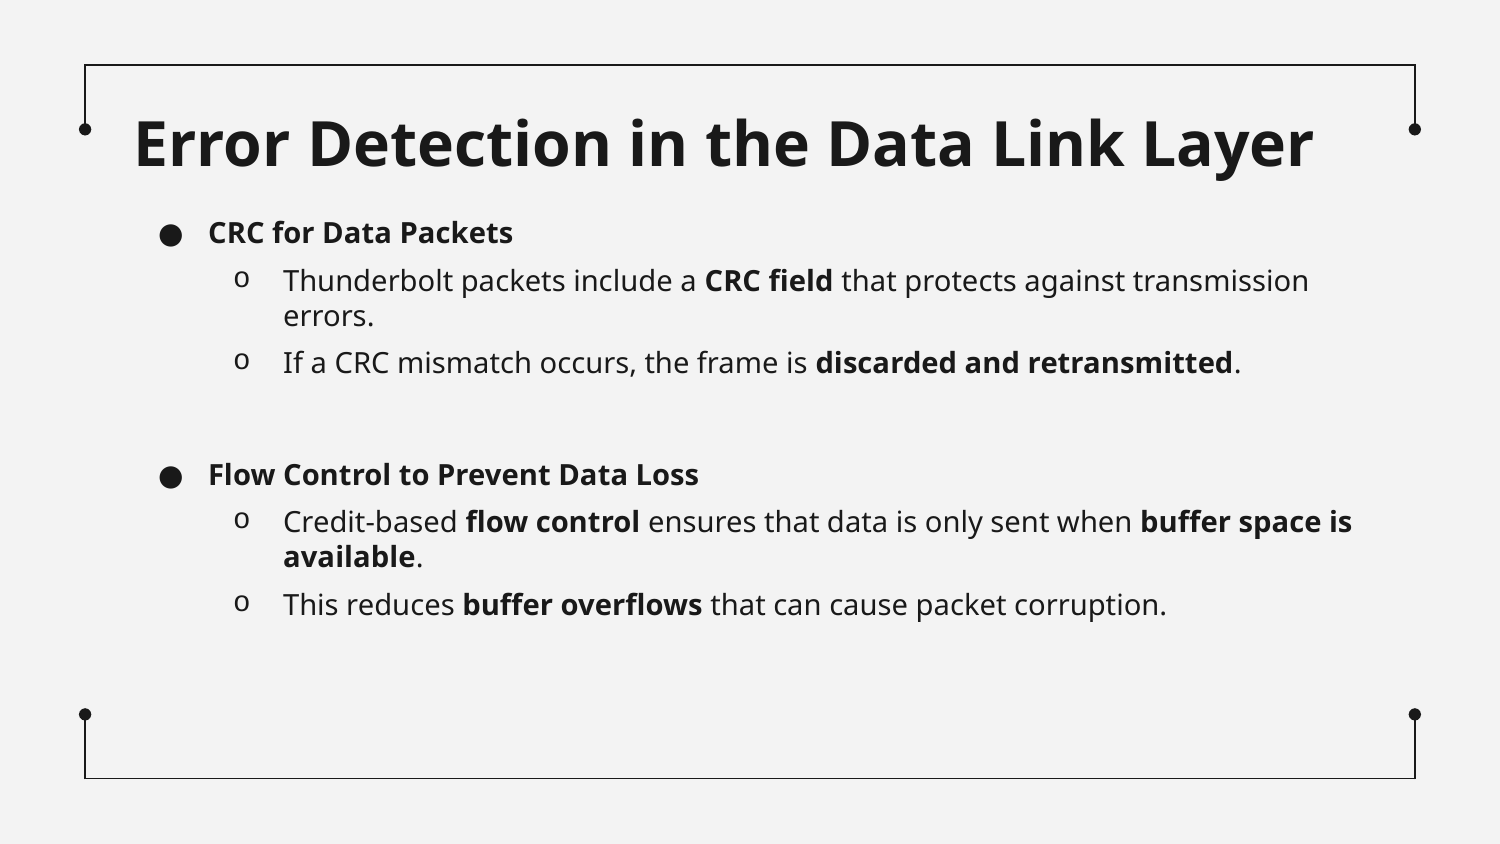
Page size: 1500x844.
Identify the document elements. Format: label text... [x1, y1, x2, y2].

list CRC for Data Packets Thunderbolt packets include a CRC field that protects against transmission errors. If a CRC mismatch occurs, the frame is discarded and retransmitted. Flow Control to Prevent Data Loss Credit-based flow control ensures that data is only sent when buffer space is available. This reduces buffer overflows that can cause packet corruption. [118, 199, 1383, 566]
title Error Detection in the Data Link Layer [118, 88, 1383, 183]
